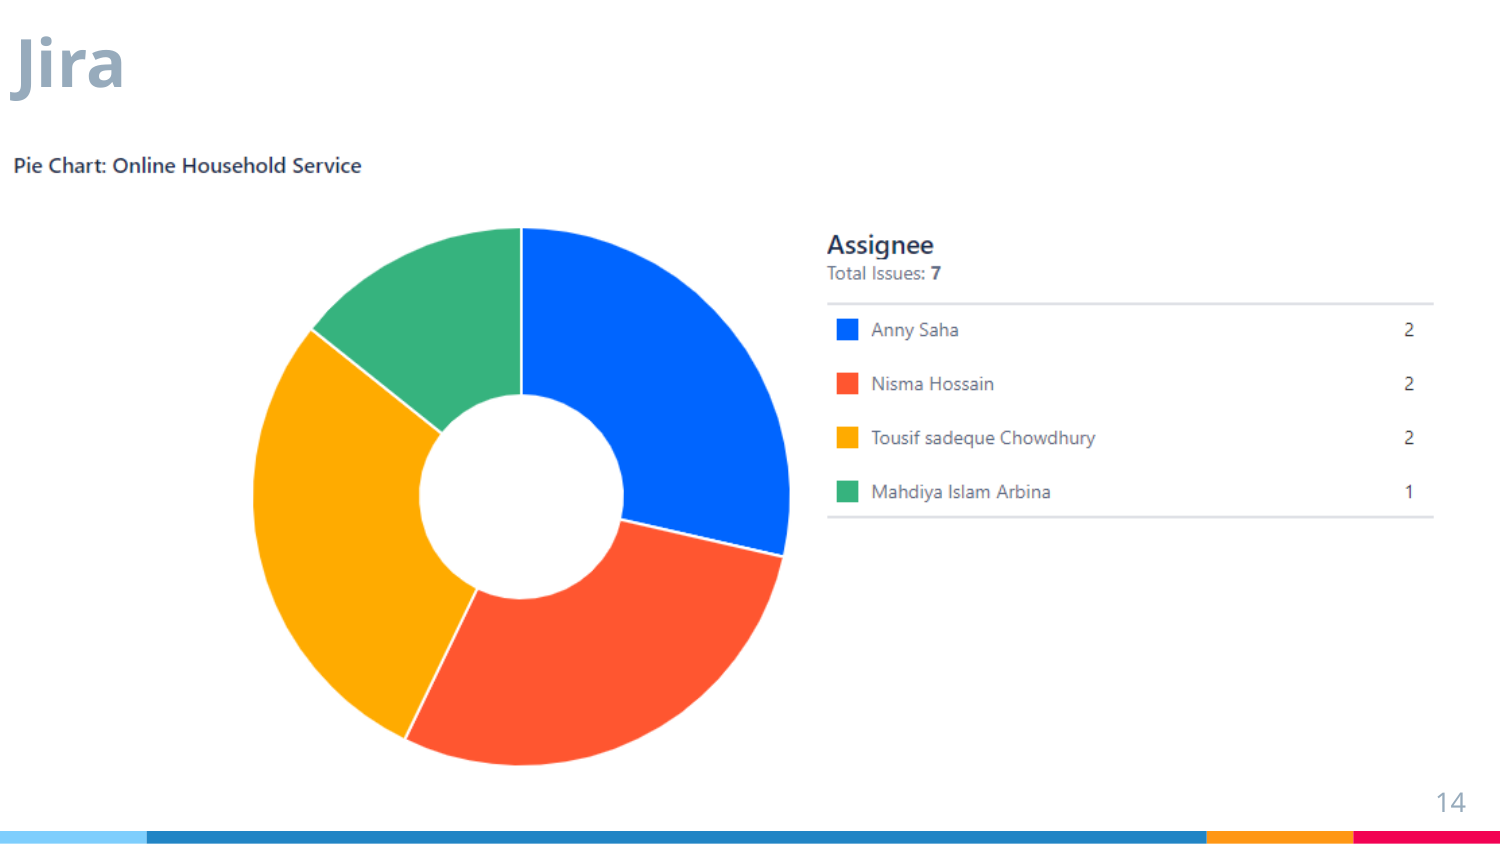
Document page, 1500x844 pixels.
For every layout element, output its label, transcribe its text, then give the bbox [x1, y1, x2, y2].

picture [0, 138, 1500, 771]
slide_number 14 [1391, 779, 1482, 822]
title Jira [0, 0, 1061, 116]
